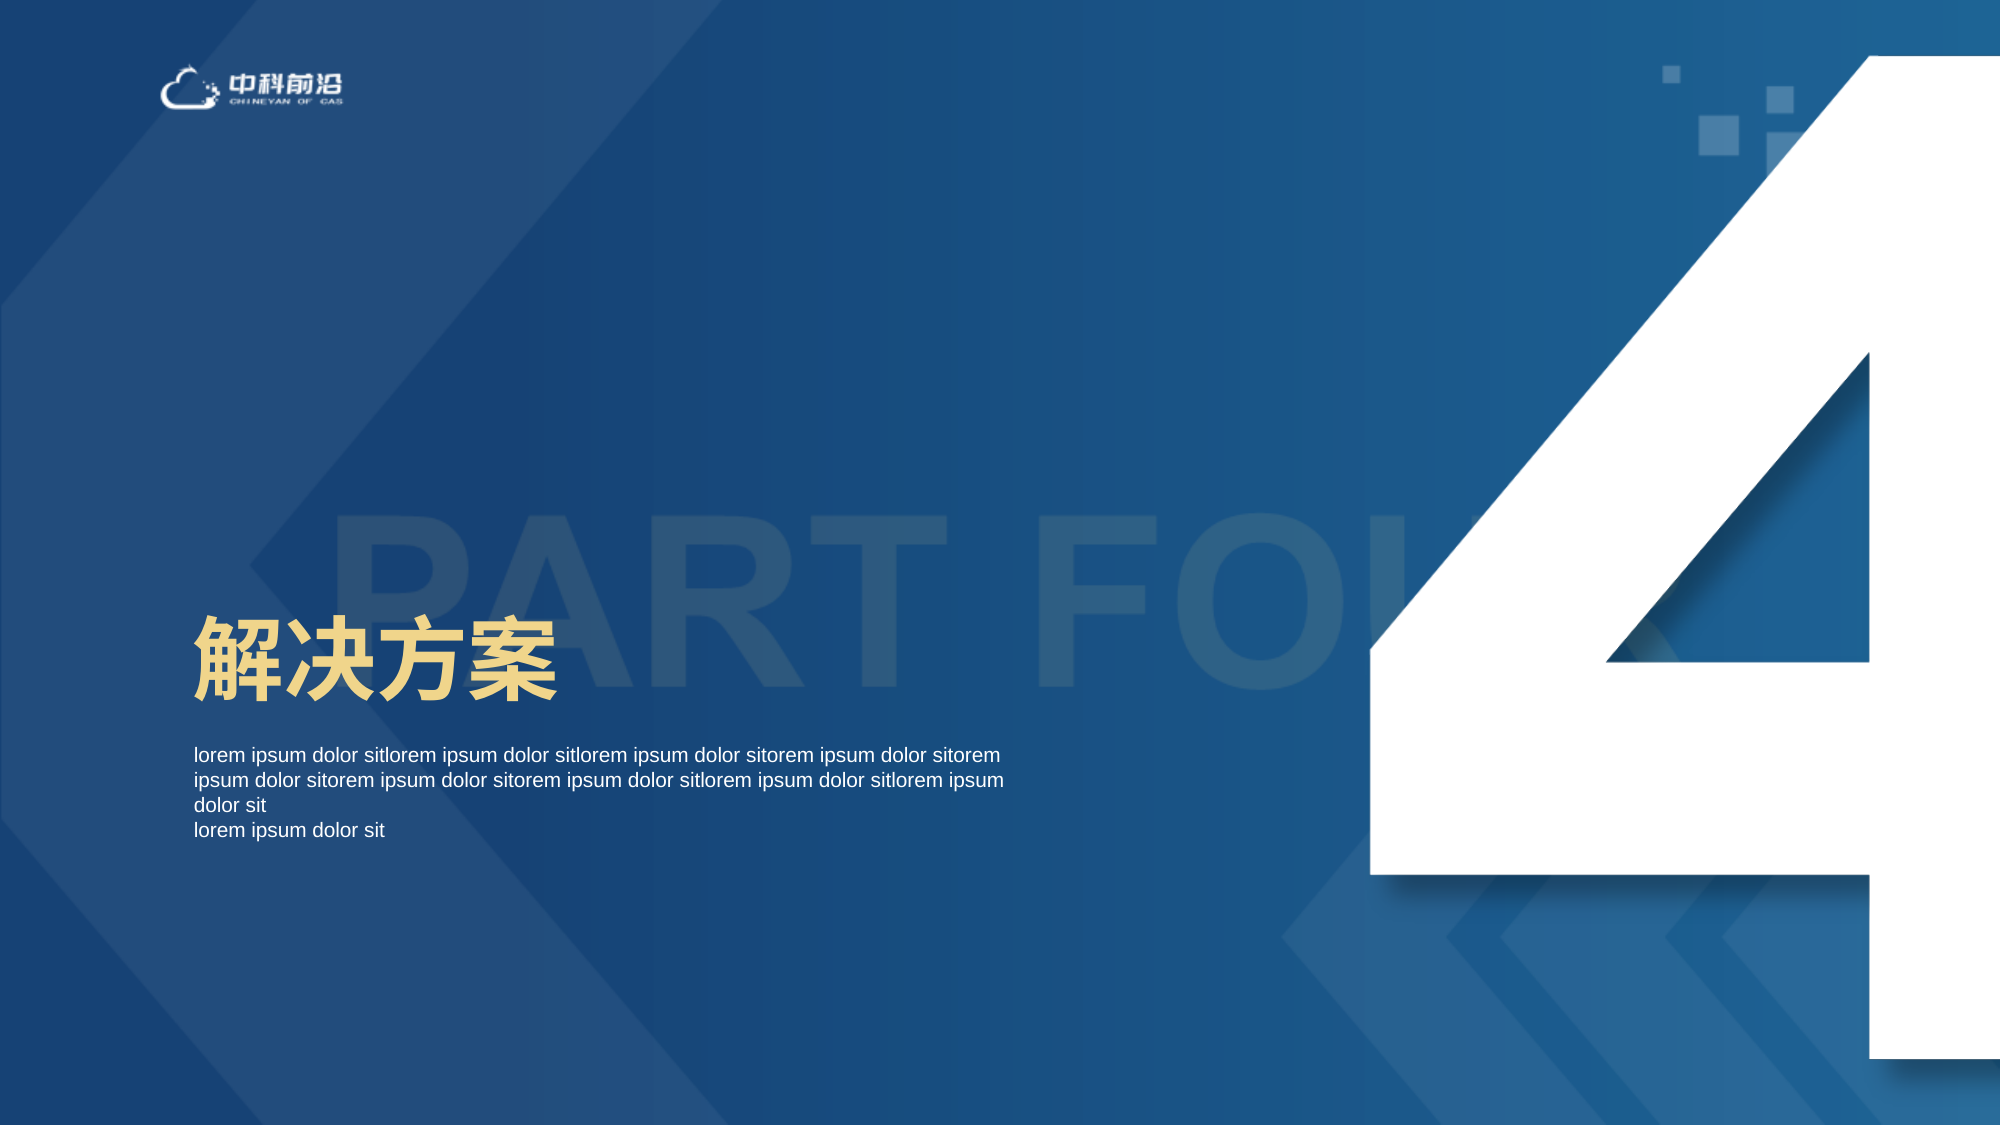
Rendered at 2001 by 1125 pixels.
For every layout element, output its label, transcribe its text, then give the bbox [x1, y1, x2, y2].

picture [0, 0, 2000, 1125]
text_box lorem ipsum dolor sitlorem ipsum dolor sitlorem ipsum dolor sitorem ipsum dolor sitorem ipsum dolor sitorem ipsum dolor sitorem ipsum dolor sitlorem ipsum dolor sitlorem ipsum dolor sit lorem ipsum dolor sit [179, 734, 1064, 937]
text_box 解决方案 [178, 561, 781, 720]
